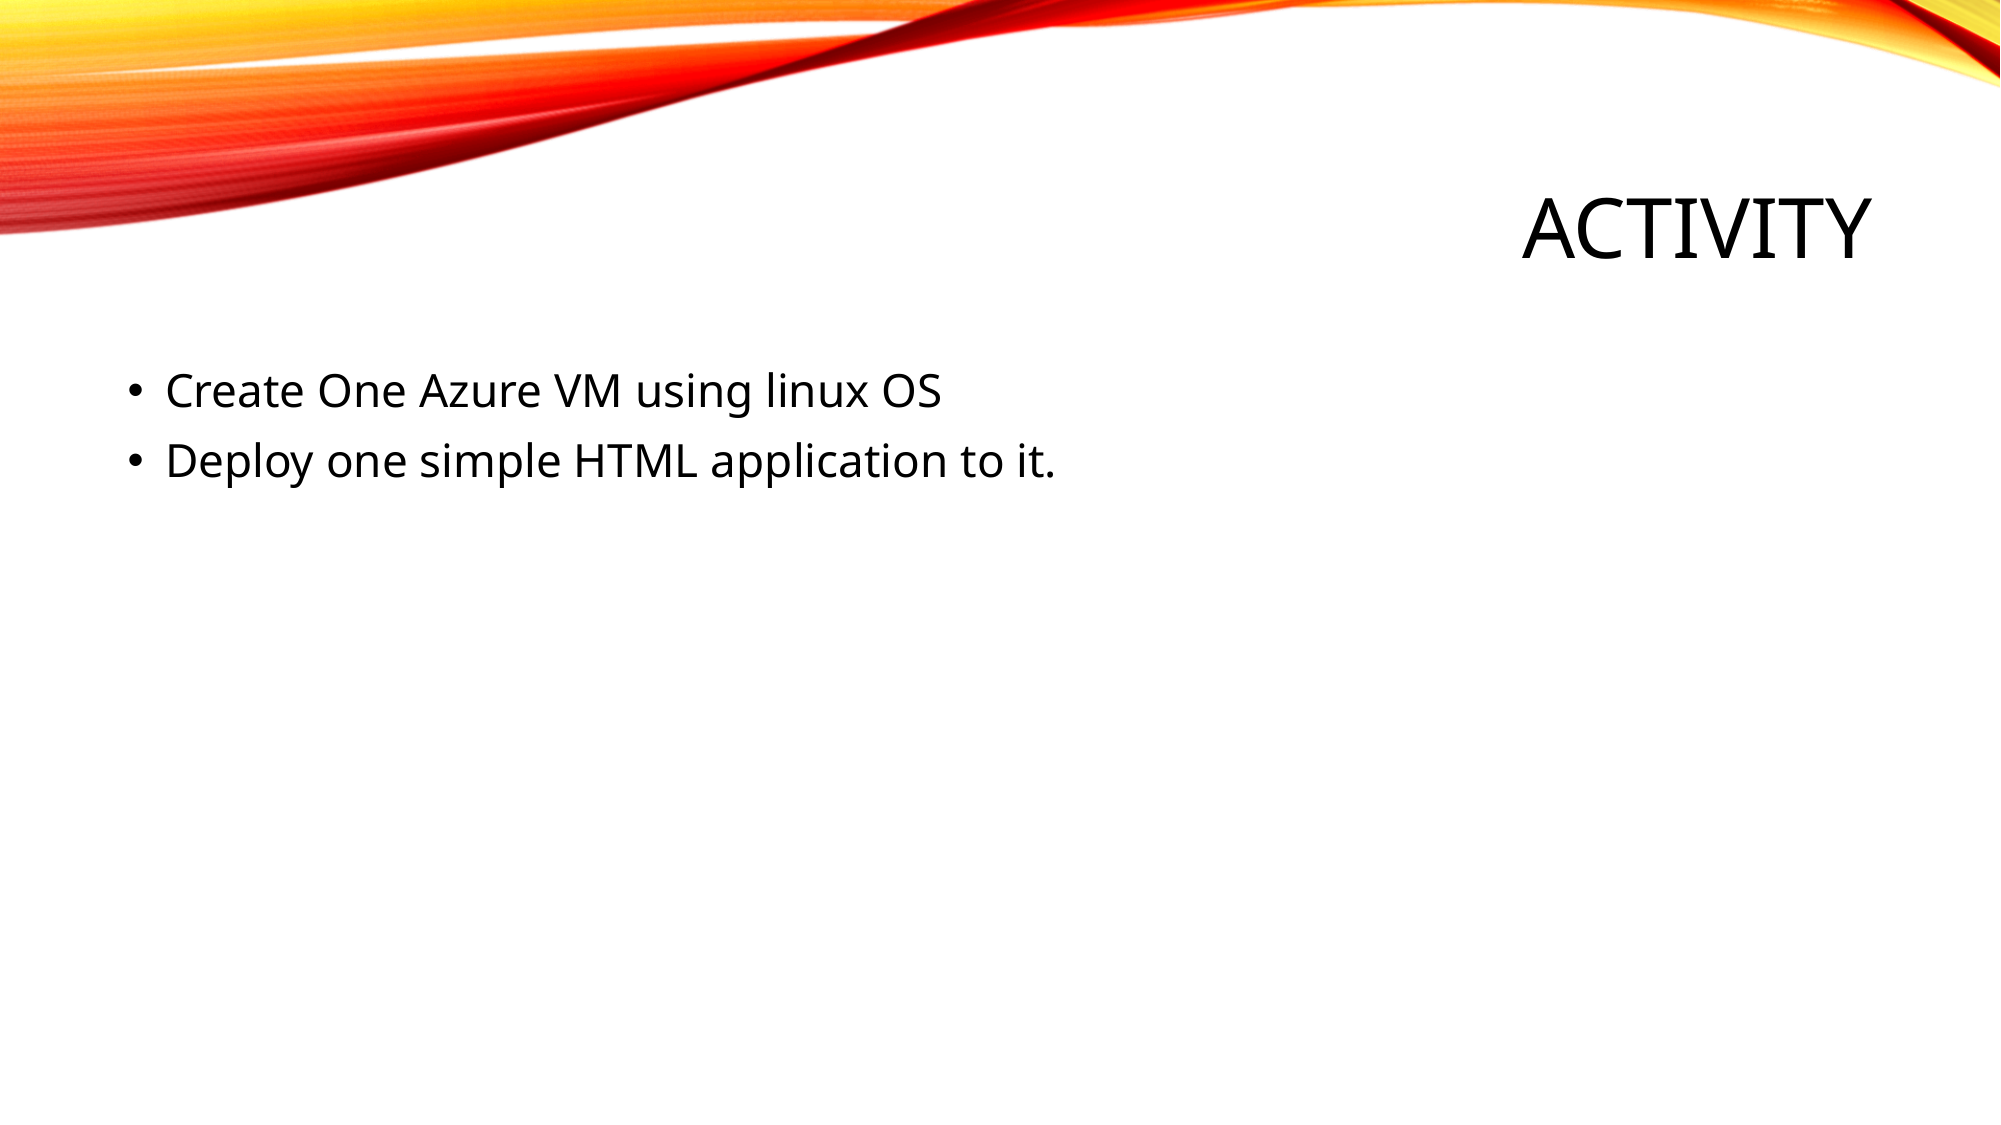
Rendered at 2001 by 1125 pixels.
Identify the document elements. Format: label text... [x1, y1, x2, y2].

title Activity [474, 125, 1888, 338]
list Create One Azure VM using linux OS Deploy one simple HTML application to it. [112, 360, 1888, 1021]
picture [0, 0, 2000, 237]
